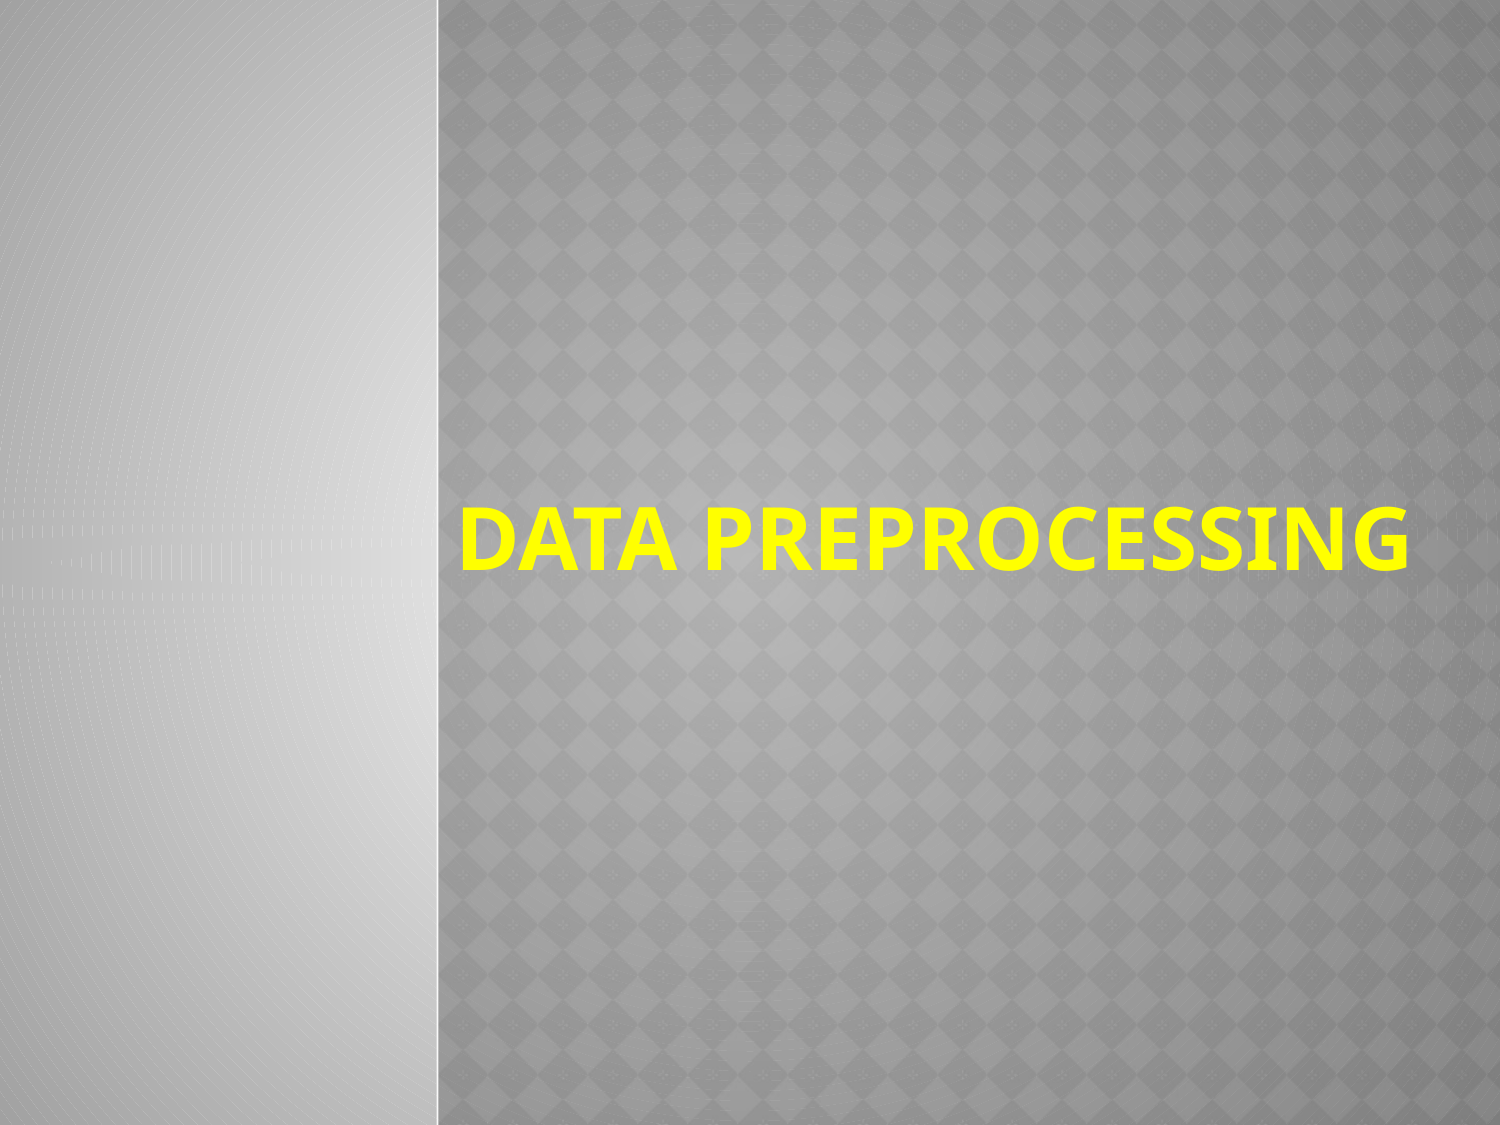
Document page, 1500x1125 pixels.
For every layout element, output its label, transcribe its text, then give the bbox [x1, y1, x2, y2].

title Data Preprocessing [316, 117, 1500, 588]
